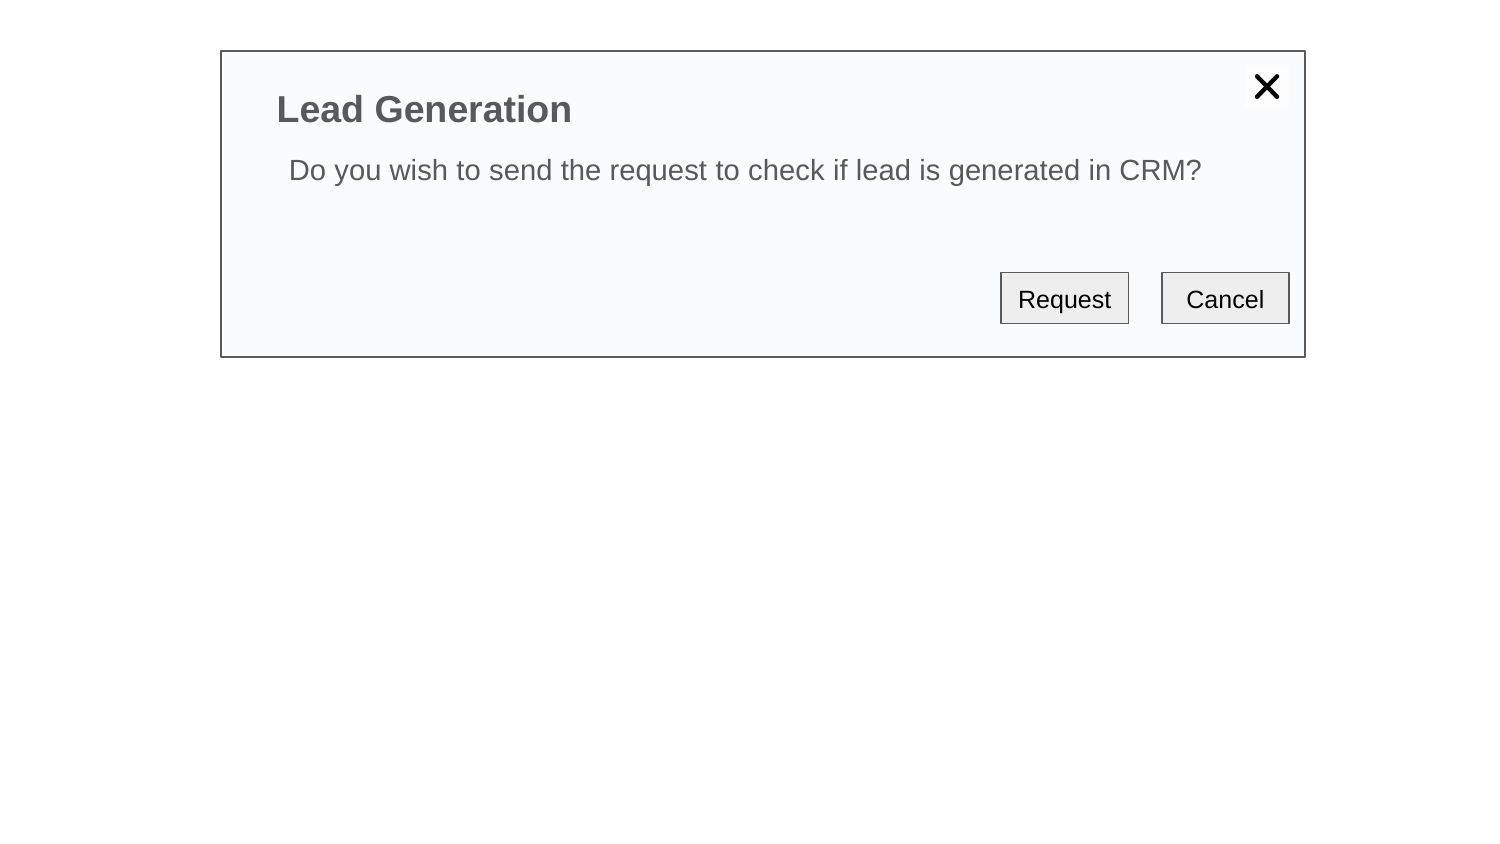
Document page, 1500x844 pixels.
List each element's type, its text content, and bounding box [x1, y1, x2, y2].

picture [1244, 64, 1290, 109]
text_box Request [1001, 272, 1129, 324]
text_box Do you wish to send the request to check if lead is generated in CRM? [273, 136, 1258, 225]
text_box Cancel [1161, 272, 1289, 324]
text_box Lead Generation [261, 69, 659, 121]
text_box [220, 50, 1305, 358]
